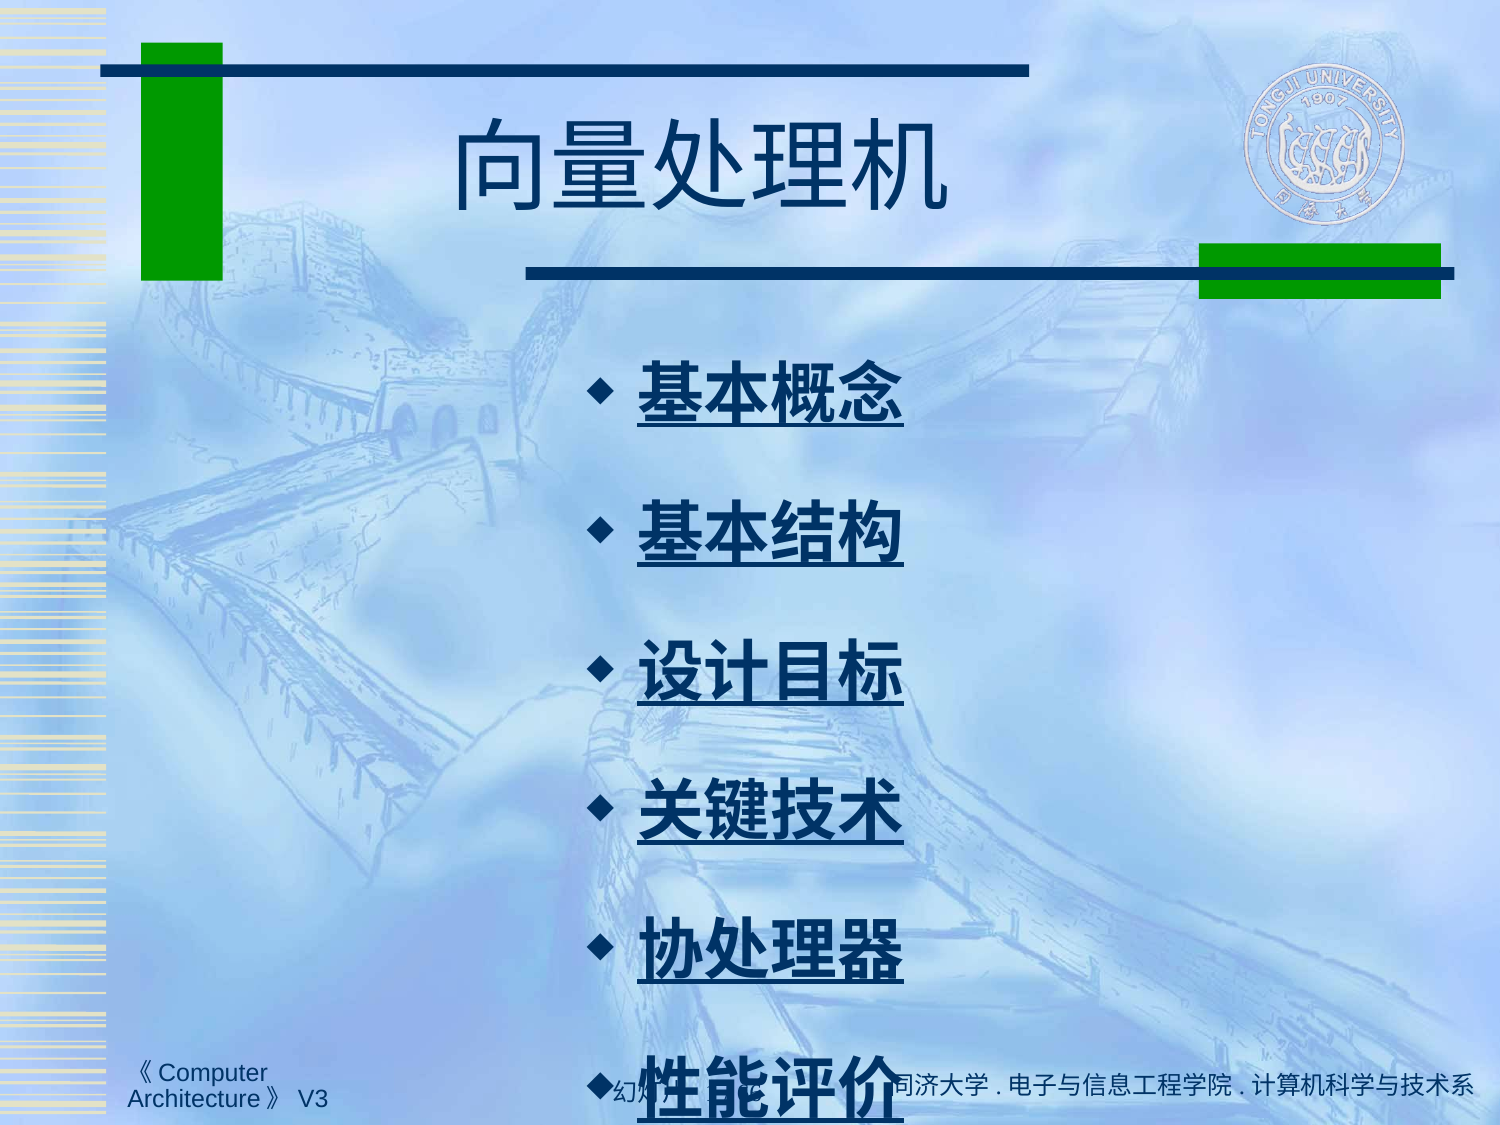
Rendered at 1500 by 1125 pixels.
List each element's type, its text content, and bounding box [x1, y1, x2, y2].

list 基本概念 基本结构 设计目标 关键技术 协处理器 性能评价 [416, 314, 1069, 1050]
title 向量处理机 [218, 78, 1181, 266]
picture [0, 0, 1500, 1125]
